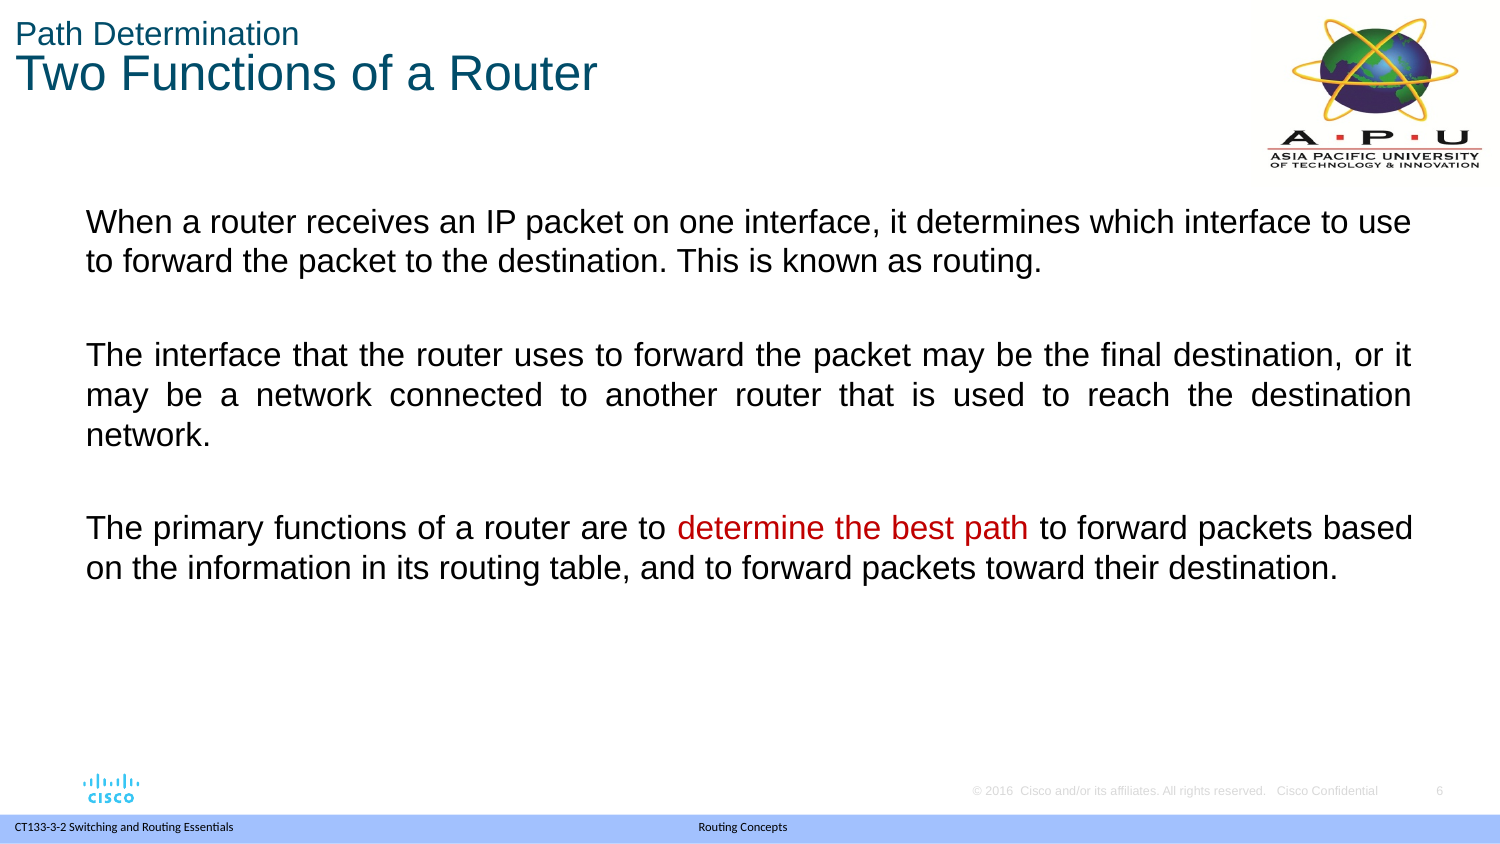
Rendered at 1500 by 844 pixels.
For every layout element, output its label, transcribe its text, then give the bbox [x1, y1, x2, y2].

picture [1251, 0, 1500, 187]
title Path Determination Two Functions of a Router [0, 0, 1369, 121]
list When a router receives an IP packet on one interface, it determines which interface to use to forward the packet to the destination. This is known as routing. The interface that the router uses to forward the packet may be the final destination, or it may be a network connected to another router that is used to reach the destination network. The primary functions of a router are to determine the best path to forward packets based on the information in its routing table, and to forward packets toward their destination. [70, 192, 1430, 798]
